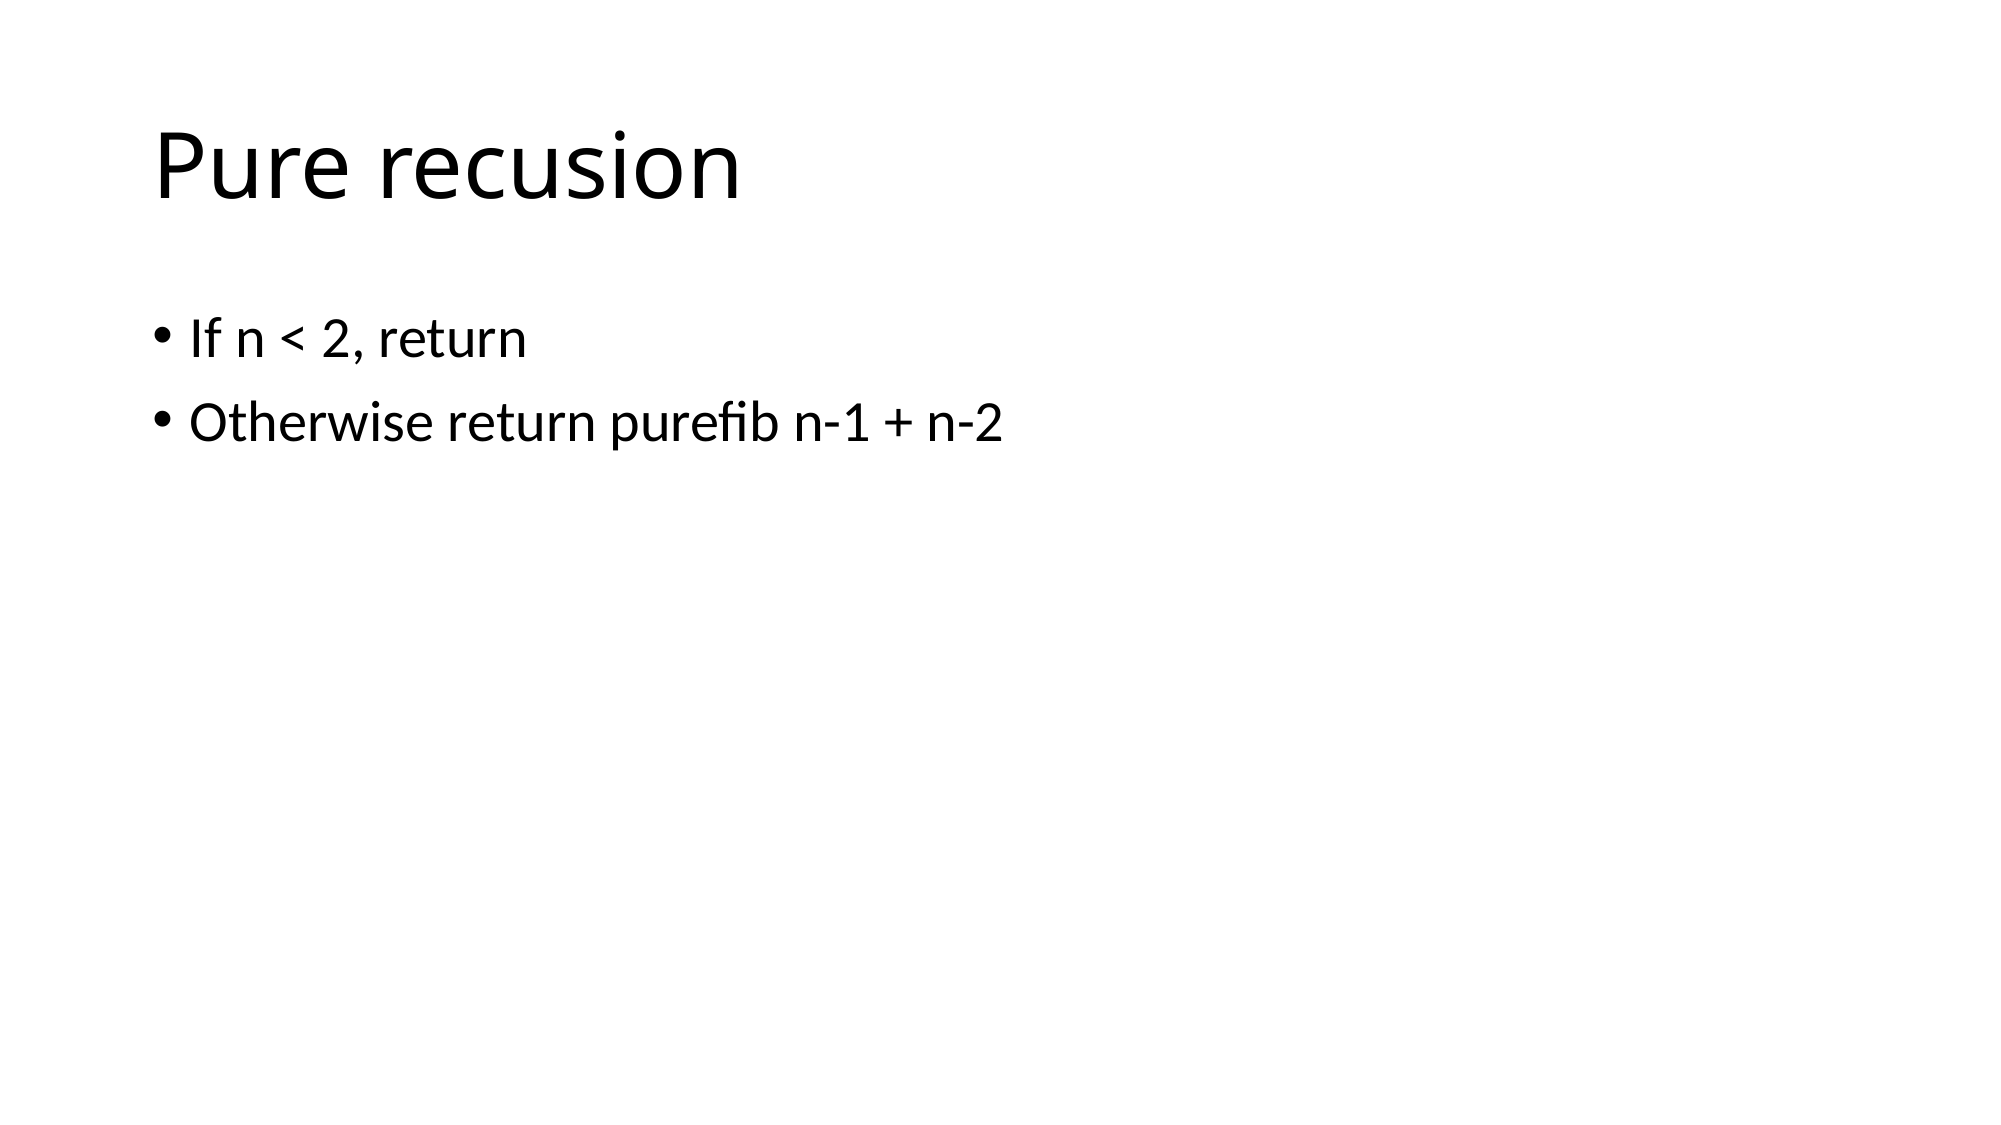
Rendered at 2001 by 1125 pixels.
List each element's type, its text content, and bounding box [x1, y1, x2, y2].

title Pure recusion [137, 59, 1863, 278]
list If n < 2, return Otherwise return purefib n-1 + n-2 [137, 299, 1863, 1014]
